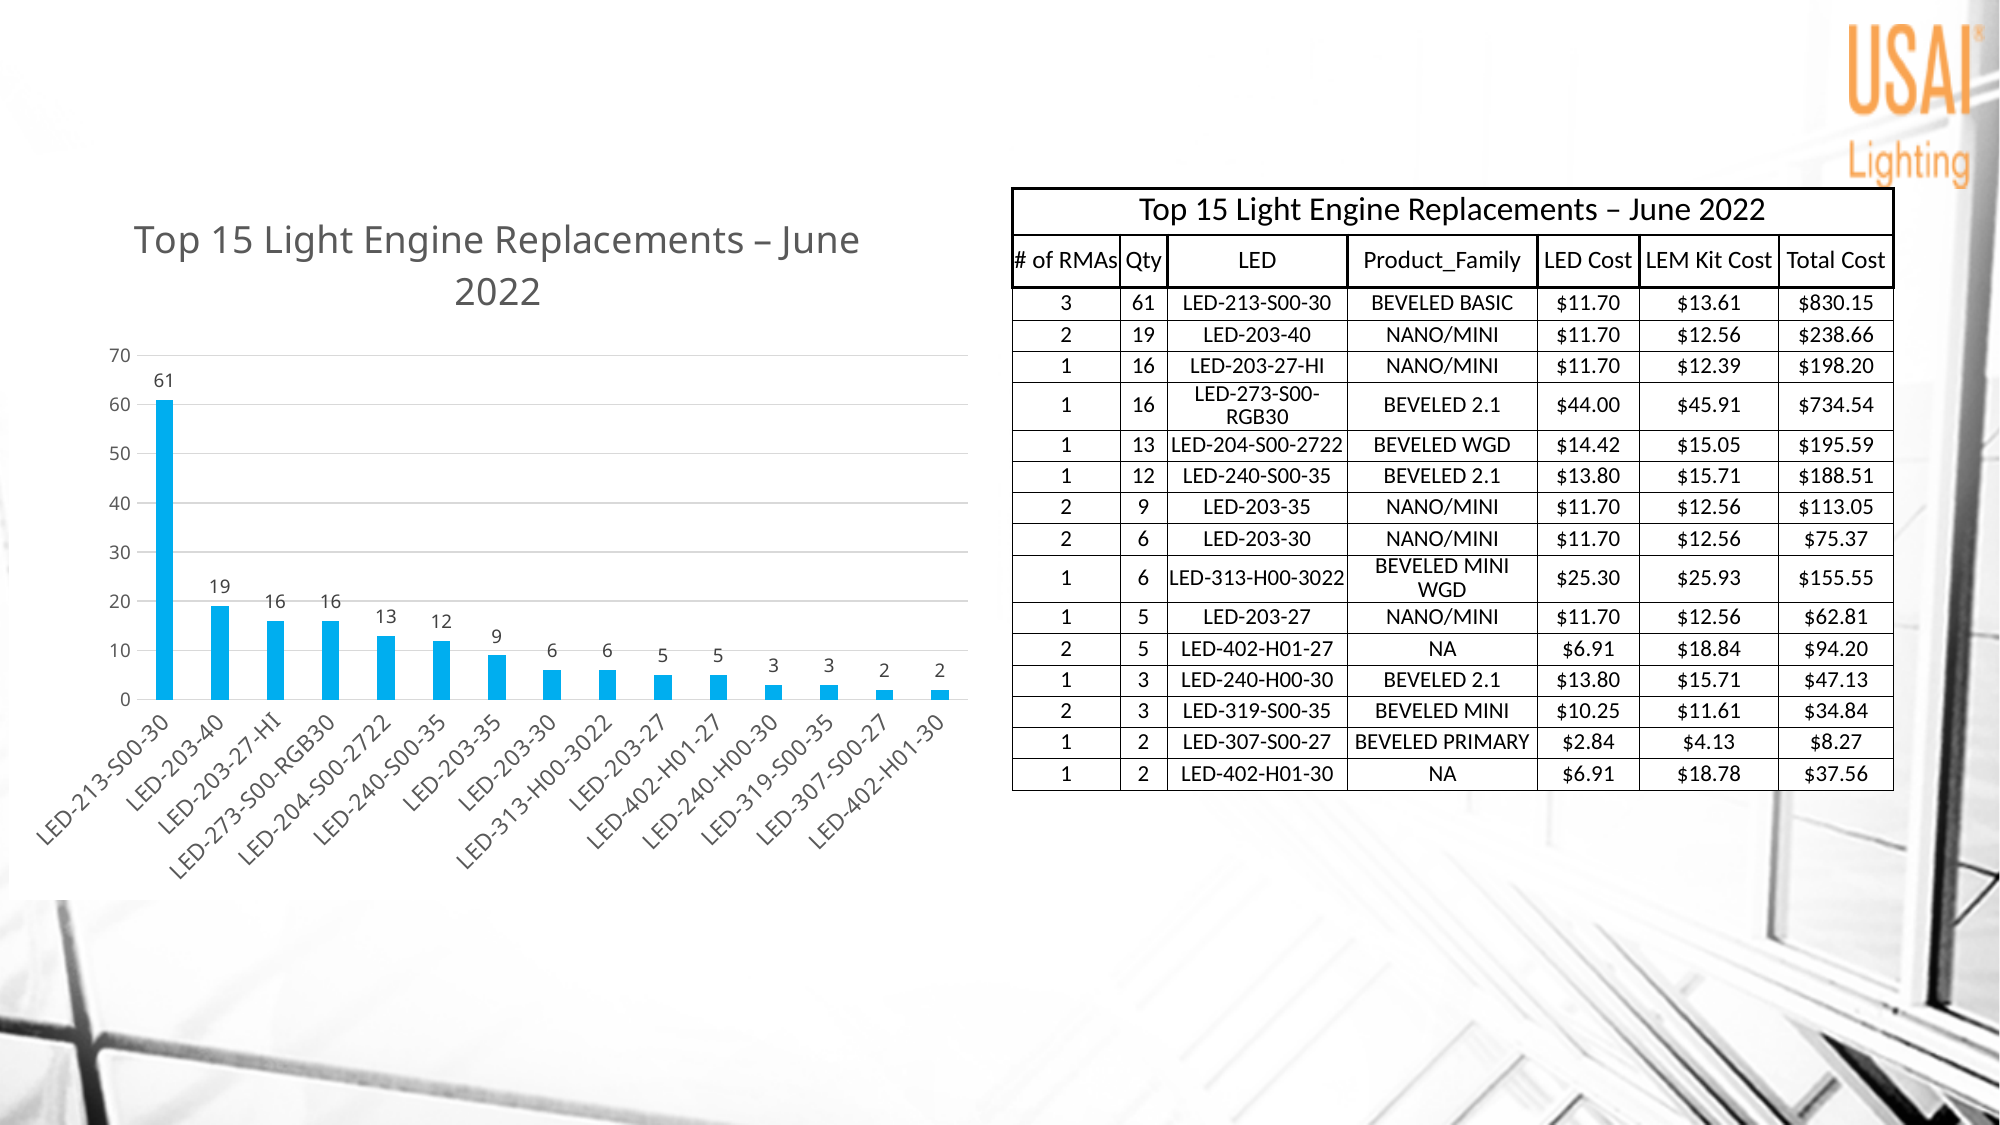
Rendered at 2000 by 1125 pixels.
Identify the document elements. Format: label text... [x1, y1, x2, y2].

table_cell Total Cost [1780, 236, 1892, 286]
table_cell 2 [1013, 697, 1120, 727]
table_cell $6.91 [1538, 634, 1639, 665]
table_cell $12.56 [1640, 524, 1778, 555]
table_cell LED-203-30 [1168, 524, 1347, 555]
table_cell 3 [1121, 666, 1167, 696]
table_cell LED-273-S00-RGB30 [1168, 383, 1347, 430]
table_cell BEVELED WGD [1348, 431, 1537, 461]
table_cell $15.05 [1640, 431, 1778, 461]
table_cell LED-240-S00-35 [1168, 462, 1347, 492]
table_cell $44.00 [1538, 383, 1639, 430]
picture [0, 0, 2000, 1125]
table_cell $13.61 [1640, 289, 1778, 320]
table_cell 1 [1013, 728, 1120, 758]
table_cell 5 [1121, 634, 1167, 665]
table_cell 1 [1013, 603, 1120, 633]
table_cell 2 [1013, 493, 1120, 523]
table_cell LED-213-S00-30 [1168, 289, 1347, 320]
table_cell BEVELED 2.1 [1348, 666, 1537, 696]
table_cell 1 [1013, 666, 1120, 696]
table_cell LED-319-S00-35 [1168, 697, 1347, 727]
table_cell BEVELED BASIC [1348, 289, 1537, 320]
table_cell Qty [1121, 236, 1166, 286]
table_cell $11.70 [1538, 321, 1639, 351]
table_cell $13.80 [1538, 462, 1639, 492]
table_cell $15.71 [1640, 462, 1778, 492]
table_cell $18.84 [1640, 634, 1778, 665]
table_cell 16 [1121, 383, 1167, 430]
table_cell NA [1348, 634, 1537, 665]
table_header Top 15 Light Engine Replacements – June 2022 [1014, 190, 1892, 234]
table_cell $188.51 [1779, 462, 1893, 492]
table_cell 2 [1121, 728, 1167, 758]
table_cell 6 [1121, 556, 1167, 602]
table_cell $12.56 [1640, 603, 1778, 633]
table_cell $238.66 [1779, 321, 1893, 351]
table_cell LED-307-S00-27 [1168, 728, 1347, 758]
table_cell 1 [1013, 556, 1120, 602]
table_cell LED [1169, 236, 1346, 286]
table_cell $12.56 [1640, 493, 1778, 523]
table_cell 3 [1121, 697, 1167, 727]
table_cell $113.05 [1779, 493, 1893, 523]
table_cell LED-203-35 [1168, 493, 1347, 523]
table_cell $155.55 [1779, 556, 1893, 602]
table_cell $12.39 [1640, 352, 1778, 382]
table_cell $47.13 [1779, 666, 1893, 696]
table_cell NANO/MINI [1348, 603, 1537, 633]
table_cell 2 [1013, 524, 1120, 555]
table_cell $12.56 [1640, 321, 1778, 351]
table_cell $13.80 [1538, 666, 1639, 696]
table_cell $198.20 [1779, 352, 1893, 382]
table_cell 2 [1013, 321, 1120, 351]
table_cell Product_Family [1349, 236, 1536, 286]
table_cell $195.59 [1779, 431, 1893, 461]
table_cell BEVELED 2.1 [1348, 383, 1537, 430]
table_cell $75.37 [1779, 524, 1893, 555]
table_cell NANO/MINI [1348, 321, 1537, 351]
table_cell 2 [1013, 634, 1120, 665]
table_cell NANO/MINI [1348, 524, 1537, 555]
table_cell BEVELED MINI WGD [1348, 556, 1537, 602]
table_cell $62.81 [1779, 603, 1893, 633]
chart [9, 179, 988, 900]
table_cell NA [1348, 759, 1537, 790]
table_cell $14.42 [1538, 431, 1639, 461]
table_cell $18.78 [1640, 759, 1778, 790]
table_cell LED-203-40 [1168, 321, 1347, 351]
table_cell LED-402-H01-27 [1168, 634, 1347, 665]
table_cell $11.70 [1538, 493, 1639, 523]
table_cell $11.70 [1538, 289, 1639, 320]
table_cell 3 [1013, 289, 1120, 320]
table_cell 61 [1121, 289, 1167, 320]
table_cell 2 [1121, 759, 1167, 790]
table_cell 5 [1121, 603, 1167, 633]
table_cell $25.30 [1538, 556, 1639, 602]
table_cell $34.84 [1779, 697, 1893, 727]
table_cell 1 [1013, 759, 1120, 790]
table_cell 12 [1121, 462, 1167, 492]
table_cell $25.93 [1640, 556, 1778, 602]
table_cell 1 [1013, 462, 1120, 492]
table_cell $15.71 [1640, 666, 1778, 696]
table_cell $11.70 [1538, 524, 1639, 555]
table_cell # of RMAs [1014, 236, 1119, 286]
table_cell NANO/MINI [1348, 352, 1537, 382]
table_cell $2.84 [1538, 728, 1639, 758]
table_cell 1 [1013, 352, 1120, 382]
table_cell $6.91 [1538, 759, 1639, 790]
table_cell 1 [1013, 431, 1120, 461]
table_cell $11.70 [1538, 603, 1639, 633]
table_cell LED-240-H00-30 [1168, 666, 1347, 696]
table_cell $37.56 [1779, 759, 1893, 790]
table_cell 19 [1121, 321, 1167, 351]
table_cell $11.61 [1640, 697, 1778, 727]
table_cell $11.70 [1538, 352, 1639, 382]
table_cell 13 [1121, 431, 1167, 461]
table_cell $4.13 [1640, 728, 1778, 758]
table_cell 6 [1121, 524, 1167, 555]
table_cell LED-313-H00-3022 [1168, 556, 1347, 602]
table_cell $45.91 [1640, 383, 1778, 430]
table_cell BEVELED 2.1 [1348, 462, 1537, 492]
table_cell 9 [1121, 493, 1167, 523]
table_cell 1 [1013, 383, 1120, 430]
table_cell BEVELED MINI [1348, 697, 1537, 727]
table_cell LED-203-27-HI [1168, 352, 1347, 382]
table_cell $8.27 [1779, 728, 1893, 758]
table_cell NANO/MINI [1348, 493, 1537, 523]
table_cell $10.25 [1538, 697, 1639, 727]
table_cell $830.15 [1779, 289, 1893, 320]
table_cell $94.20 [1779, 634, 1893, 665]
table_cell LED-203-27 [1168, 603, 1347, 633]
table_cell LED Cost [1539, 236, 1638, 286]
table_cell LED-402-H01-30 [1168, 759, 1347, 790]
table_cell $734.54 [1779, 383, 1893, 430]
table_cell LED-204-S00-2722 [1168, 431, 1347, 461]
table_cell LEM Kit Cost [1641, 236, 1778, 286]
table_cell 16 [1121, 352, 1167, 382]
table_cell BEVELED PRIMARY [1348, 728, 1537, 758]
